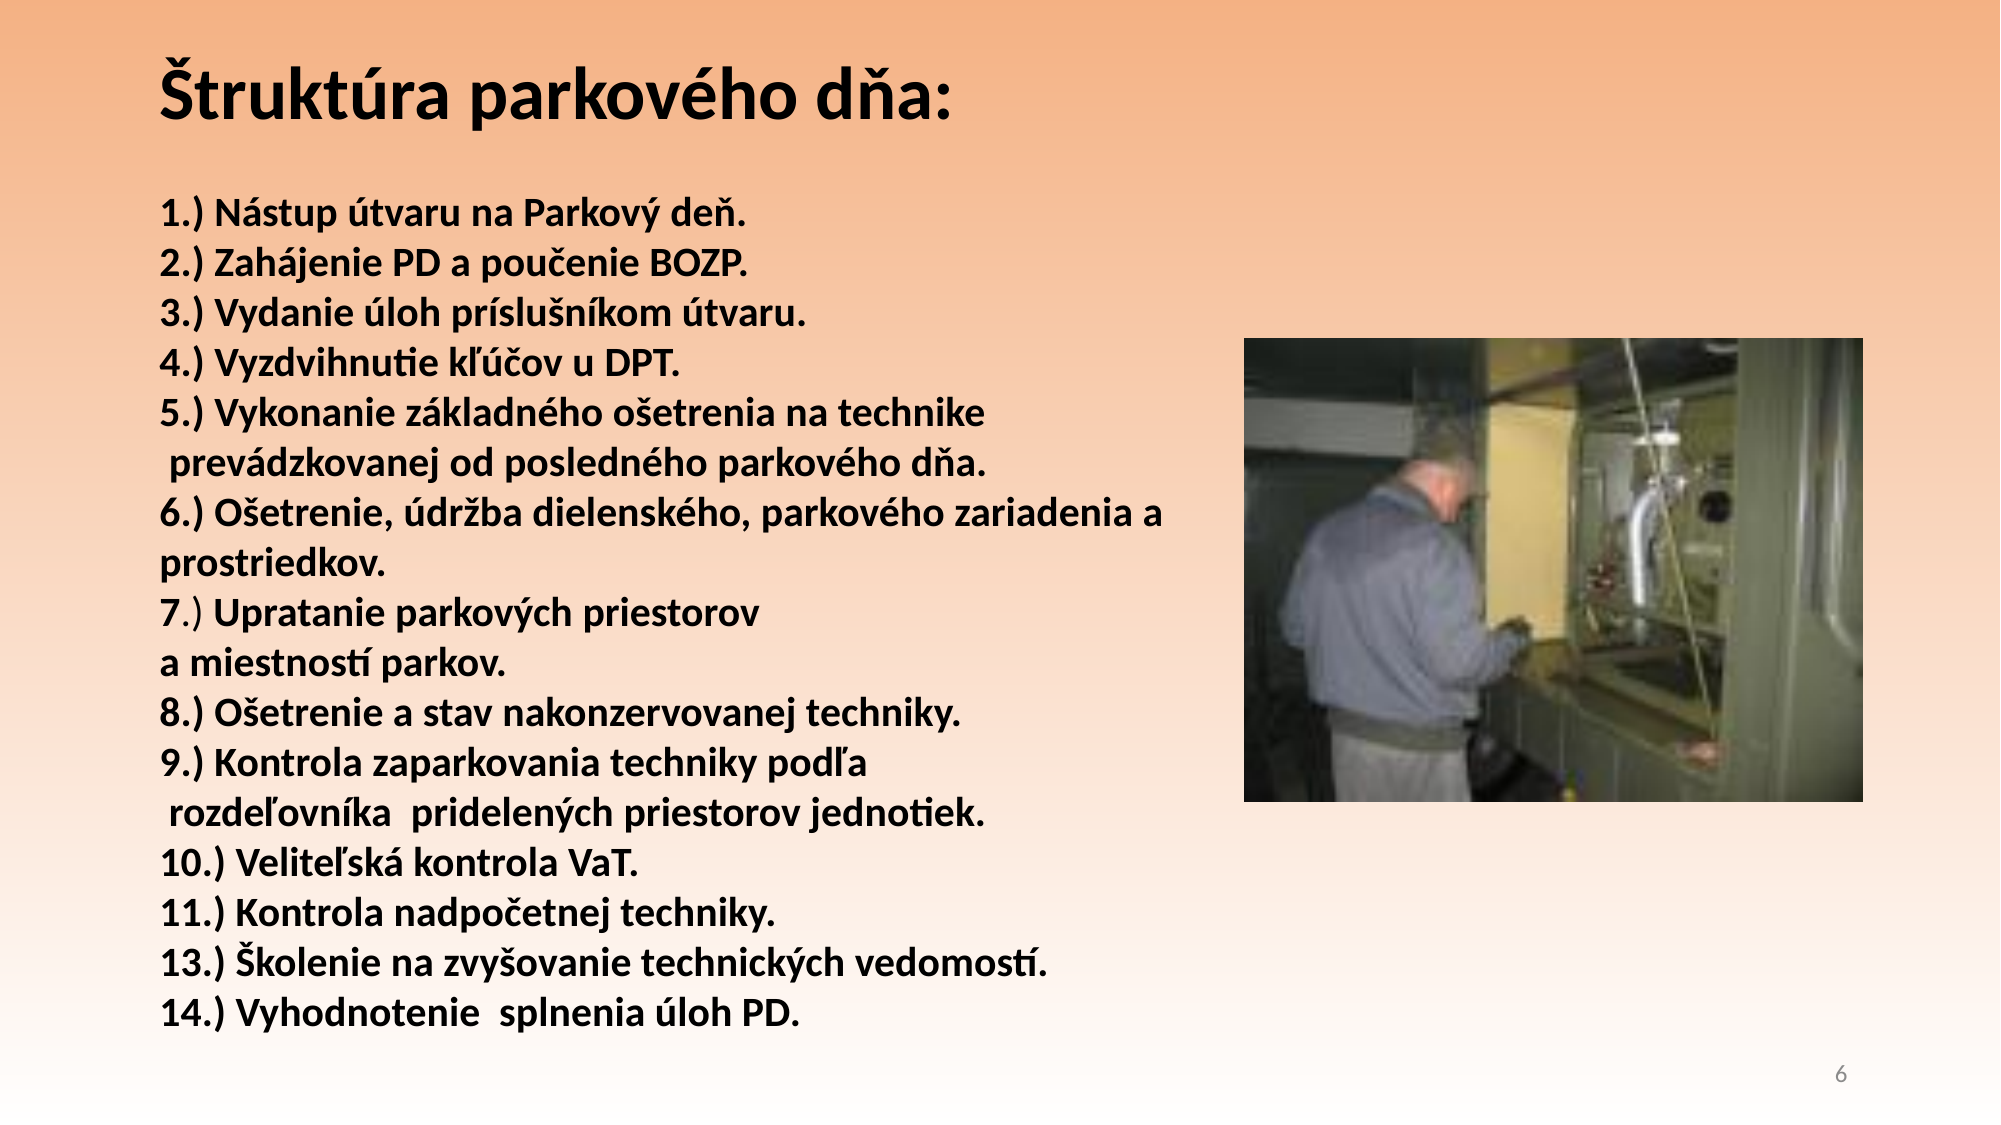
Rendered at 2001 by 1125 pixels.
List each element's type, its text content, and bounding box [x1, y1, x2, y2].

slide_number 6 [1412, 1042, 1863, 1103]
picture [1244, 338, 1863, 802]
text_box Štruktúra parkového dňa: 1.) Nástup útvaru na Parkový deň. 2.) Zahájenie PD a poučenie BOZP. 3.) Vydanie úloh príslušníkom útvaru. 4.) Vyzdvihnutie kľúčov u DPT. 5.) Vykonanie základného ošetrenia na technike prevádzkovanej od posledného parkového dňa. 6.) Ošetrenie, údržba dielenského, parkového zariadenia a prostriedkov. 7.) Upratanie parkových priestorov a miestností parkov. 8.) Ošetrenie a stav nakonzervovanej techniky. 9.) Kontrola zaparkovania techniky podľa rozdeľovníka pridelených priestorov jednotiek. 10.) Veliteľská kontrola VaT. 11.) Kontrola nadpočetnej techniky. 13.) Školenie na zvyšovanie technických vedomostí. 14.) Vyhodnotenie splnenia úloh PD. [144, 37, 1367, 1043]
